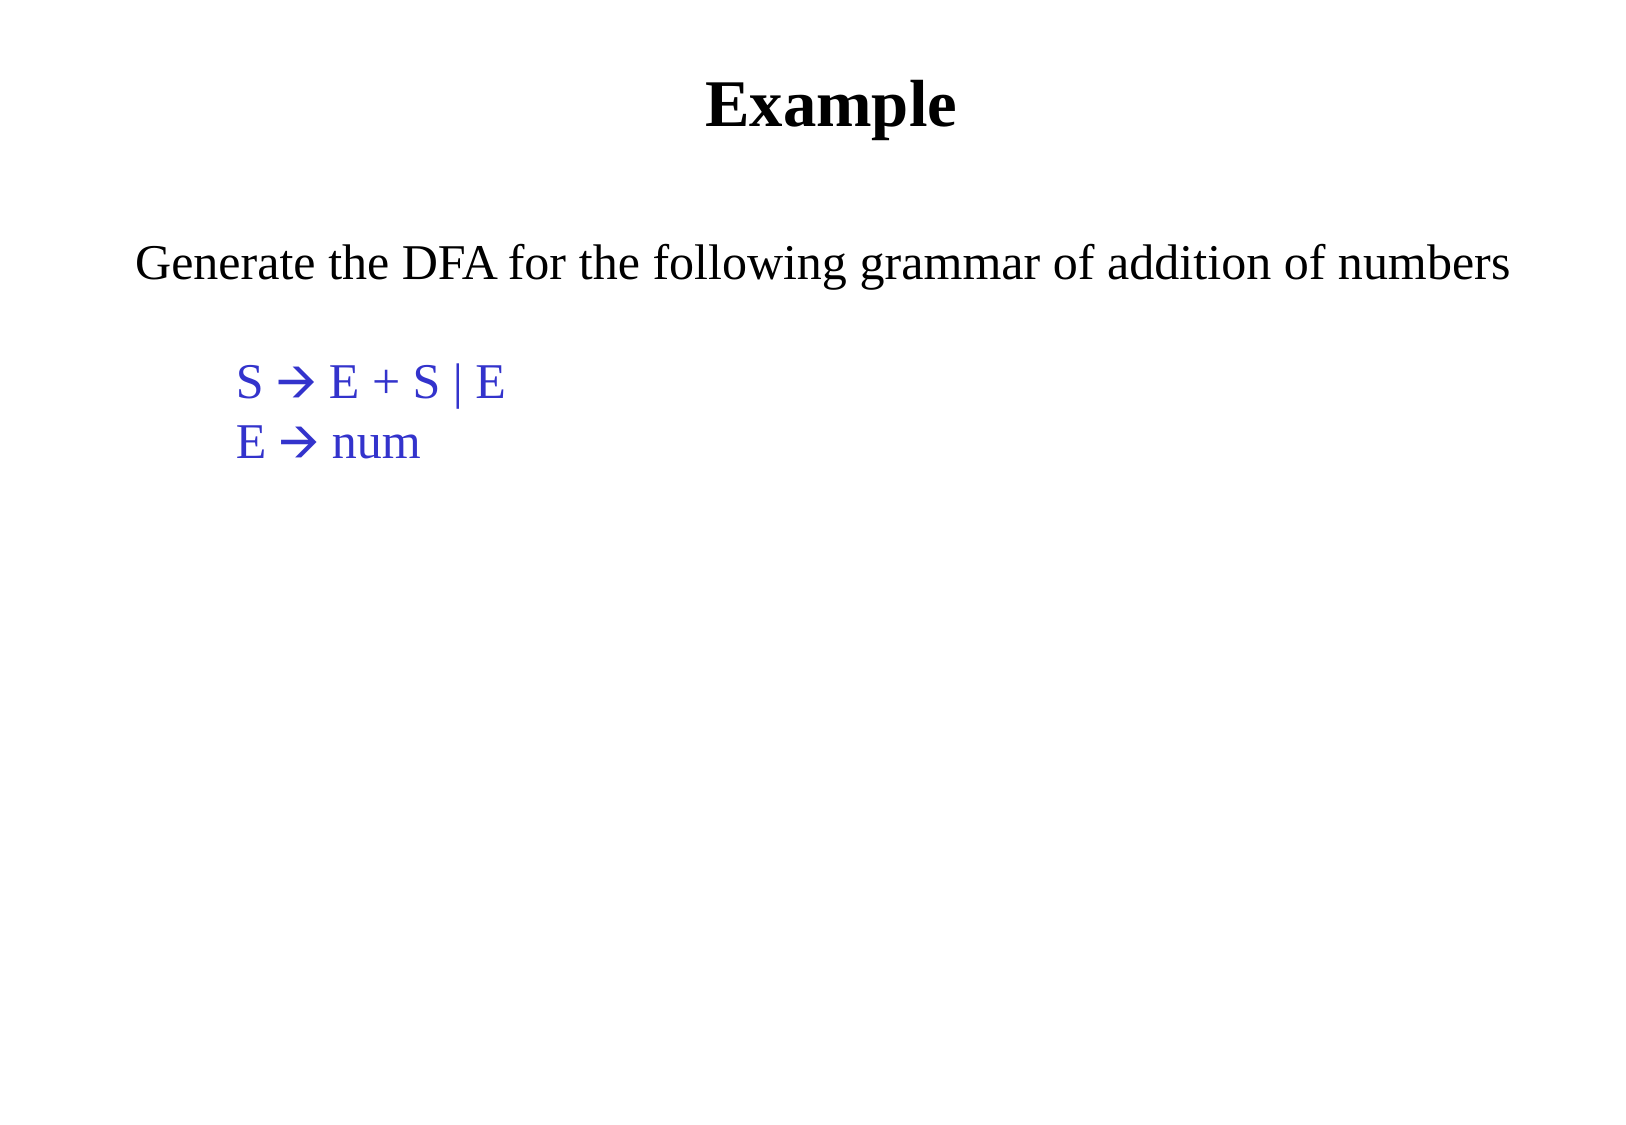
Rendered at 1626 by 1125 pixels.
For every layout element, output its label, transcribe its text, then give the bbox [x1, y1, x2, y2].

title Example [62, 24, 1600, 175]
text_box S 🡪 E + S | E E 🡪 num [221, 341, 529, 476]
text_box Generate the DFA for the following grammar of addition of numbers [121, 222, 1536, 297]
